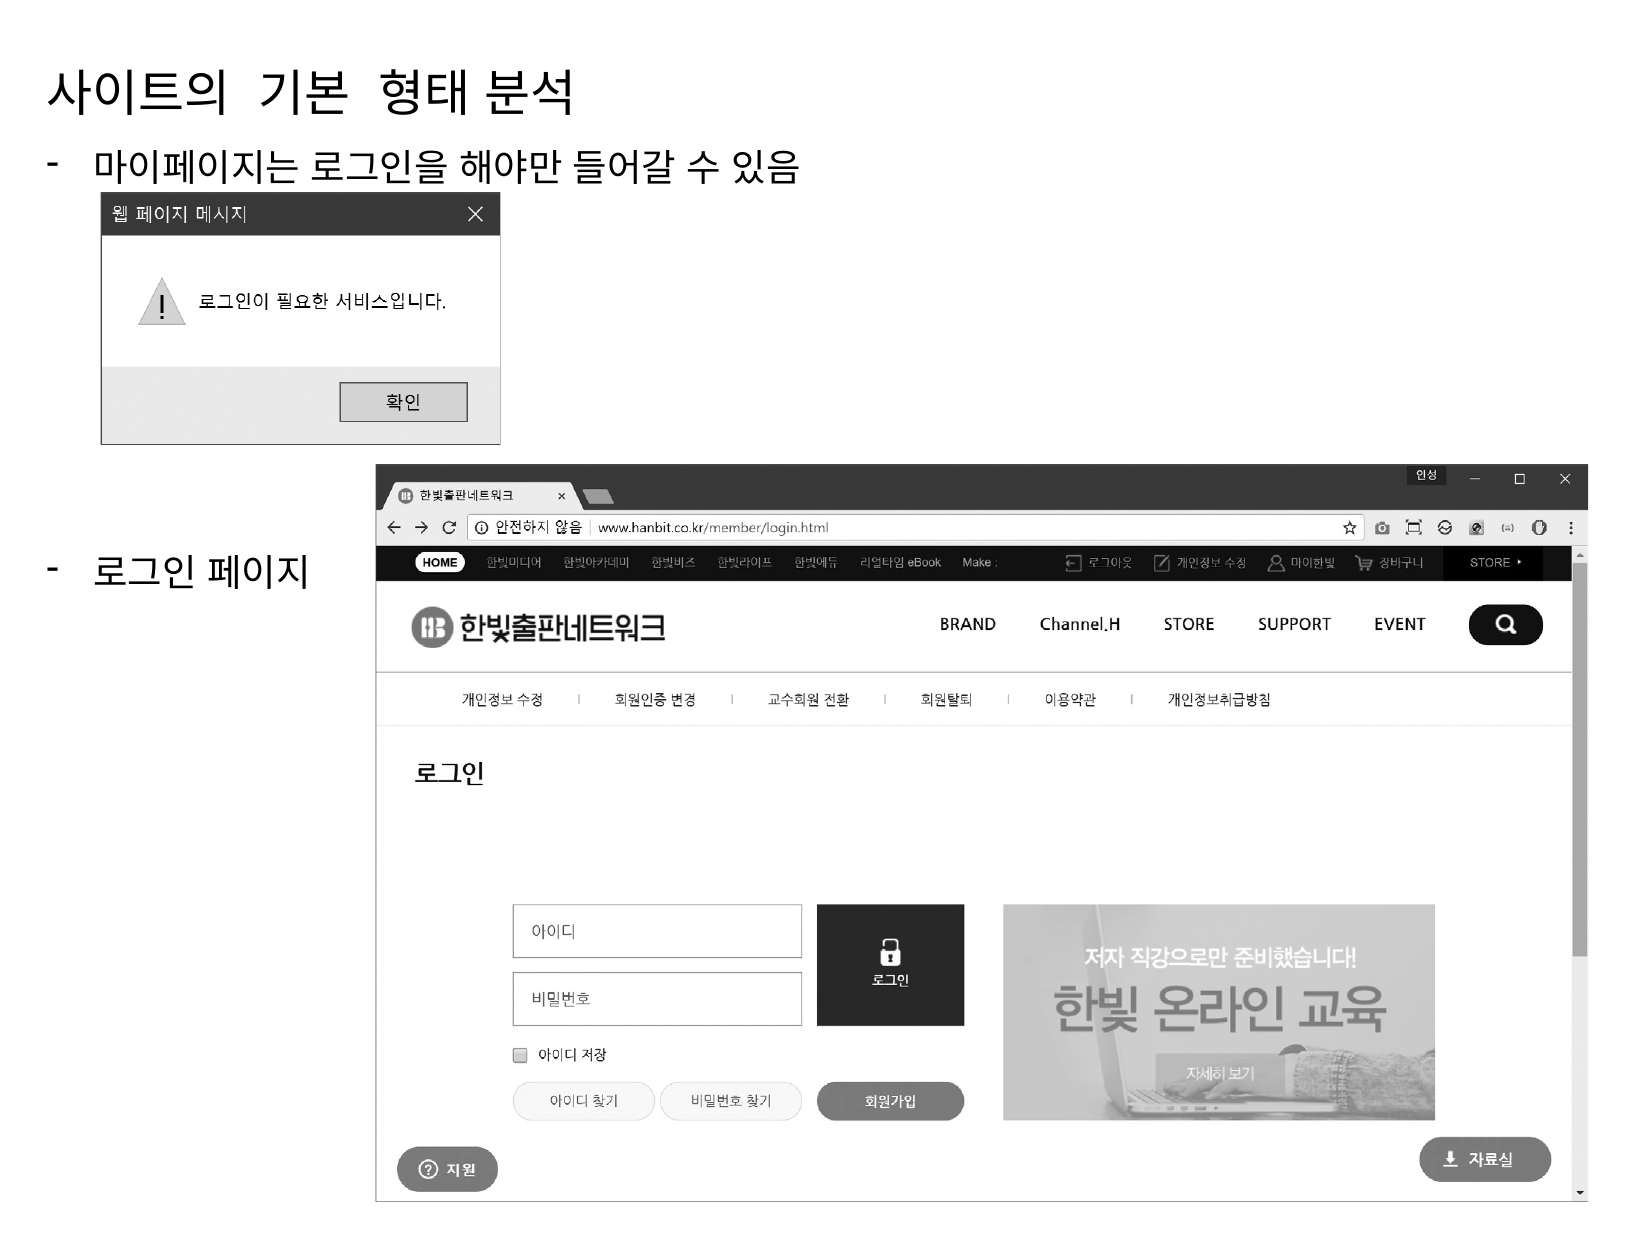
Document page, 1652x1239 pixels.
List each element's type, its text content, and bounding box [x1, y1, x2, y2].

text_box [100, 192, 501, 445]
text_box 사이트의 기본 형태 분석 마이페이지는 로그인을 해야만 들어갈 수 있음 로그인 페이지 [44, 31, 1607, 595]
text_box [375, 464, 1589, 1202]
